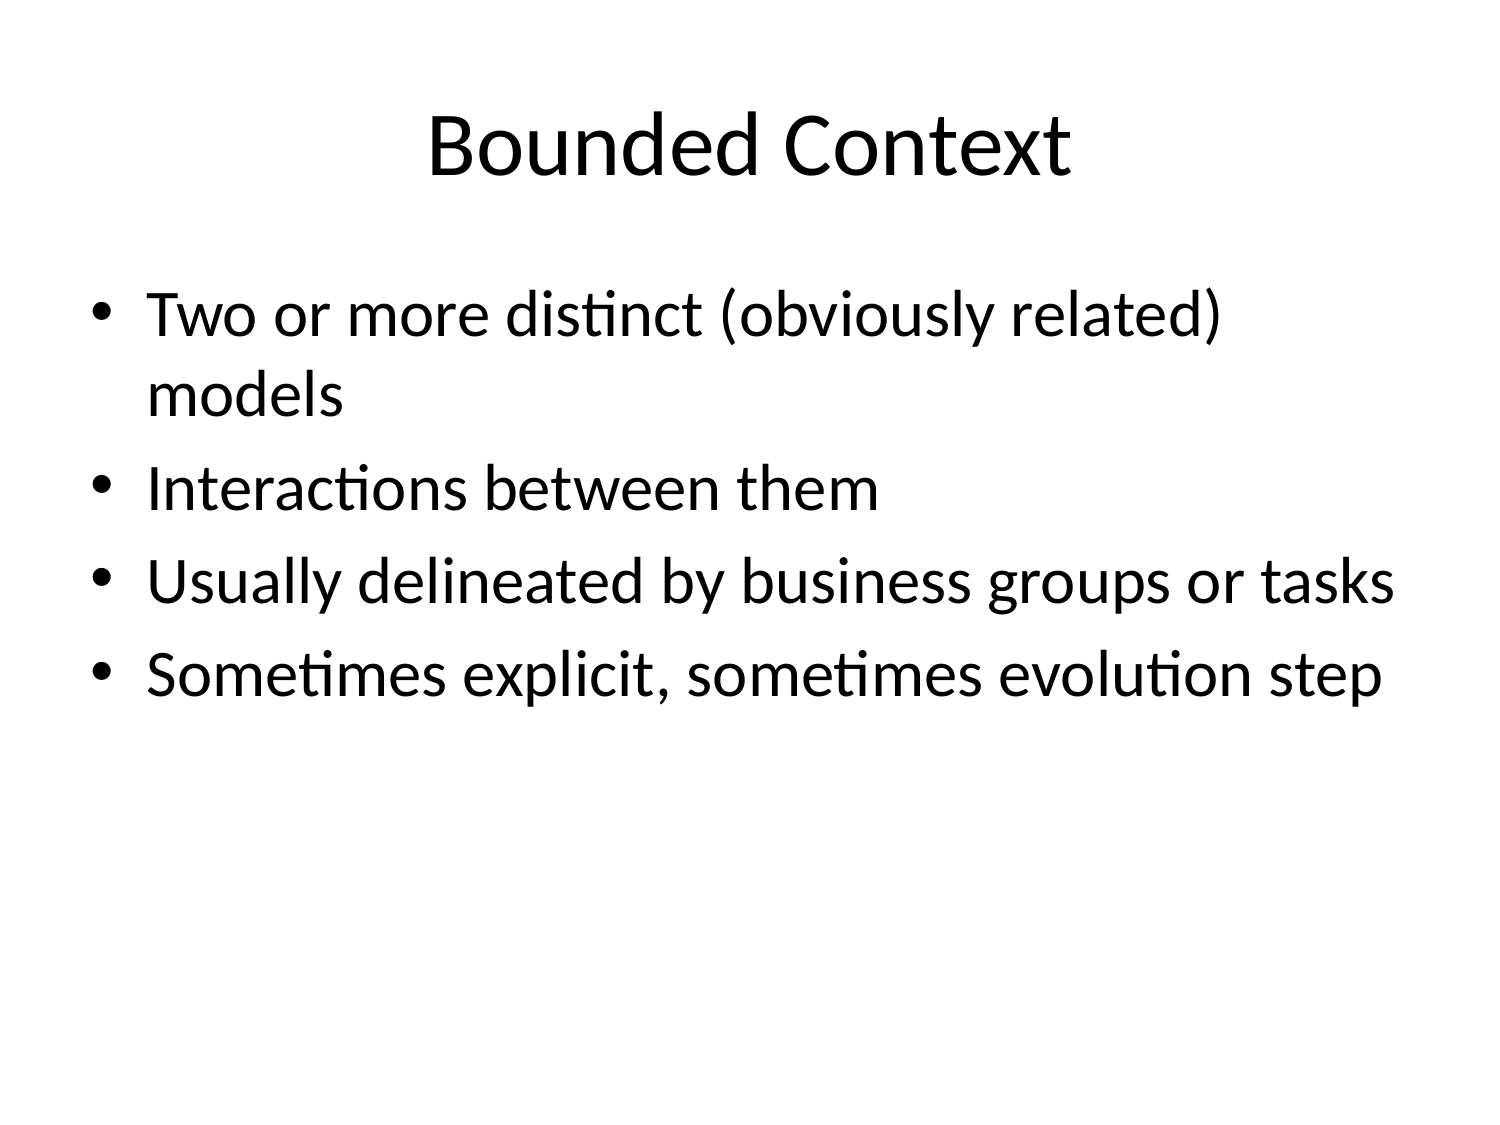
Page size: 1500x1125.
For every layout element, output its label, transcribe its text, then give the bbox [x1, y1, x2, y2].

list Two or more distinct (obviously related) models Interactions between them Usually delineated by business groups or tasks Sometimes explicit, sometimes evolution step [75, 262, 1425, 1005]
title Bounded Context [75, 45, 1425, 233]
